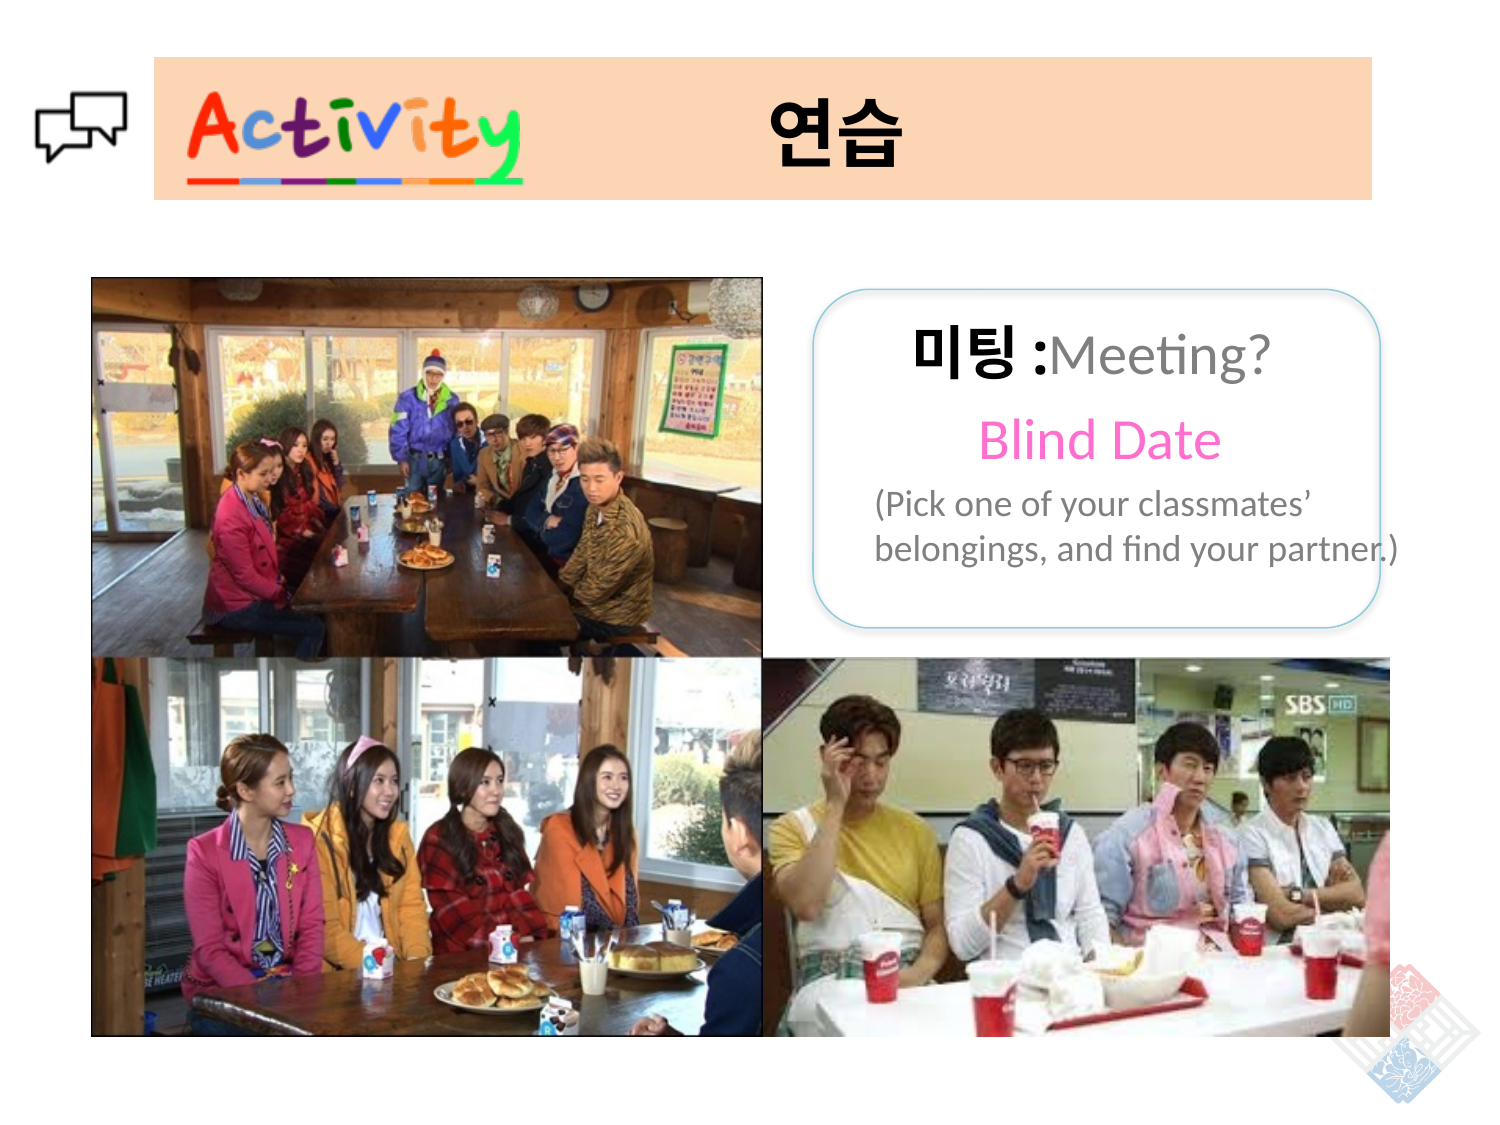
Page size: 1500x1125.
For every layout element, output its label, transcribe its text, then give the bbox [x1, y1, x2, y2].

text_box Blind Date [963, 394, 1238, 479]
text_box [812, 288, 1382, 629]
table_header 연습 [156, 59, 167, 198]
text_box (Pick one of your classmates’ belongings, and find your partner.) [859, 471, 1418, 577]
picture [17, 77, 146, 173]
text_box 미팅:Meeting? [896, 308, 1289, 394]
picture [172, 43, 571, 199]
table_header 연습 [576, 59, 1370, 198]
picture [90, 277, 1390, 1038]
